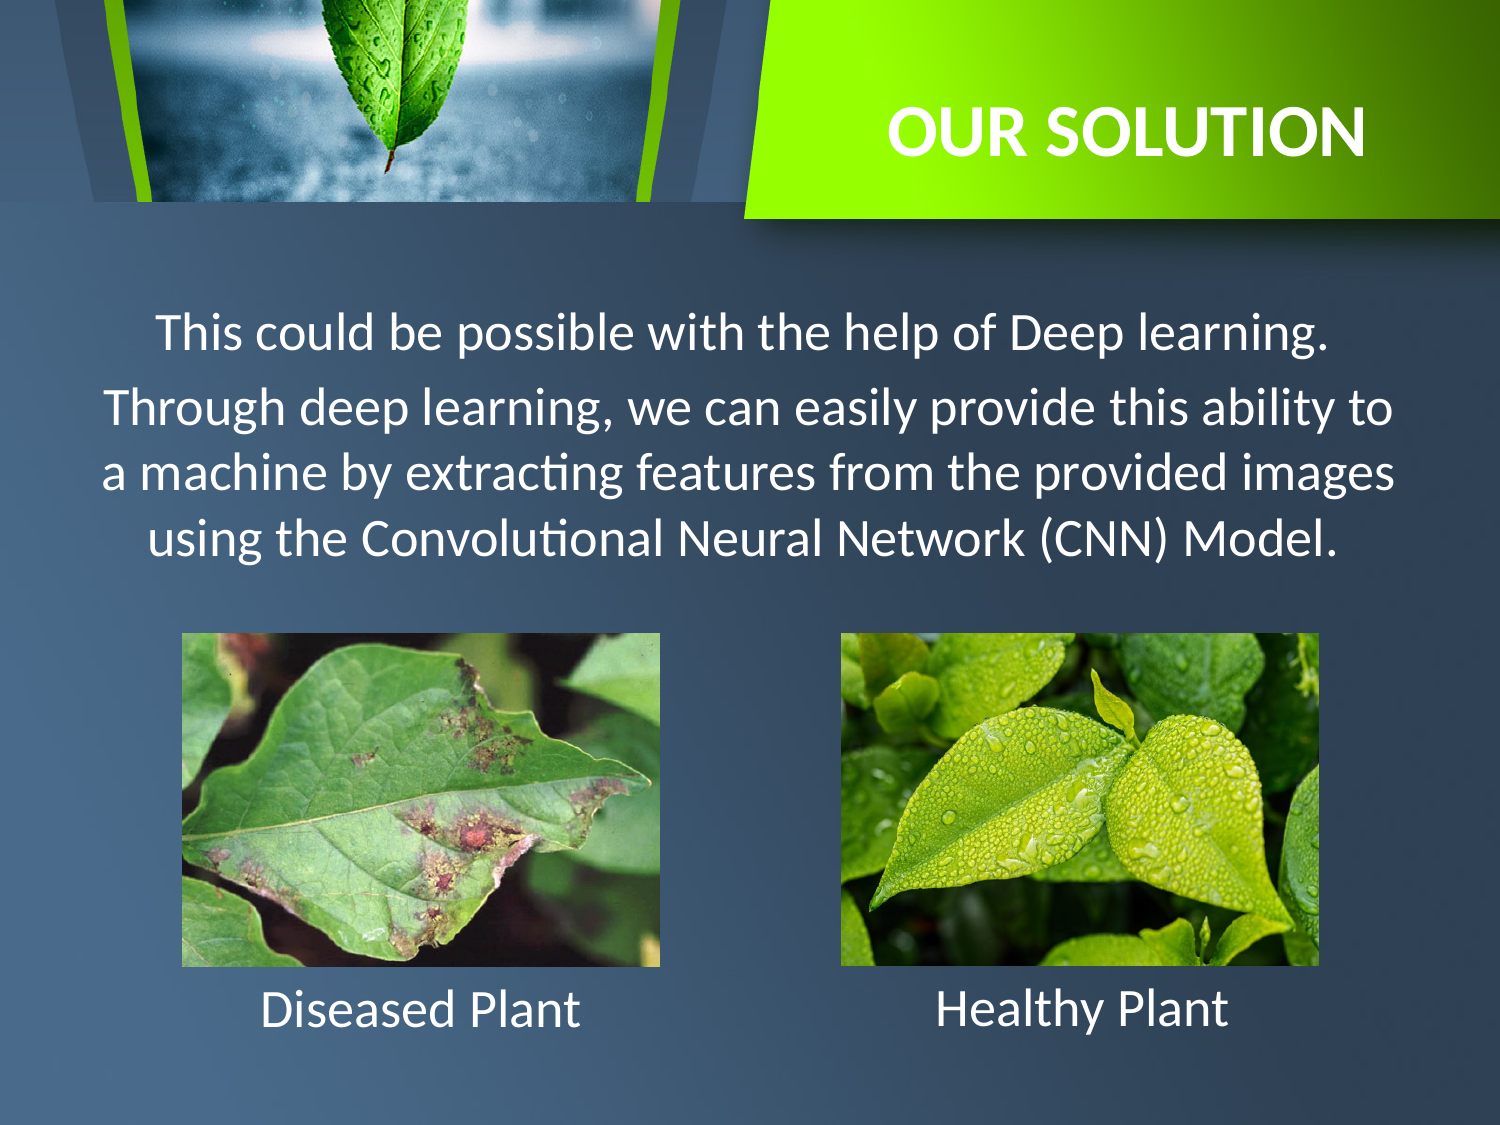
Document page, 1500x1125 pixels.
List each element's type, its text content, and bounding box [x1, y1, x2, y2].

list Healthy Plant [751, 586, 1415, 1084]
picture [0, 0, 1500, 1125]
title OUR SOLUTION [773, 42, 1483, 210]
list Diseased Plant [90, 586, 751, 1084]
list This could be possible with the help of Deep learning. Through deep learning, we can easily provide this ability to a machine by extracting features from the provided images using the Convolutional Neural Network (CNN) Model. [76, 267, 1424, 575]
